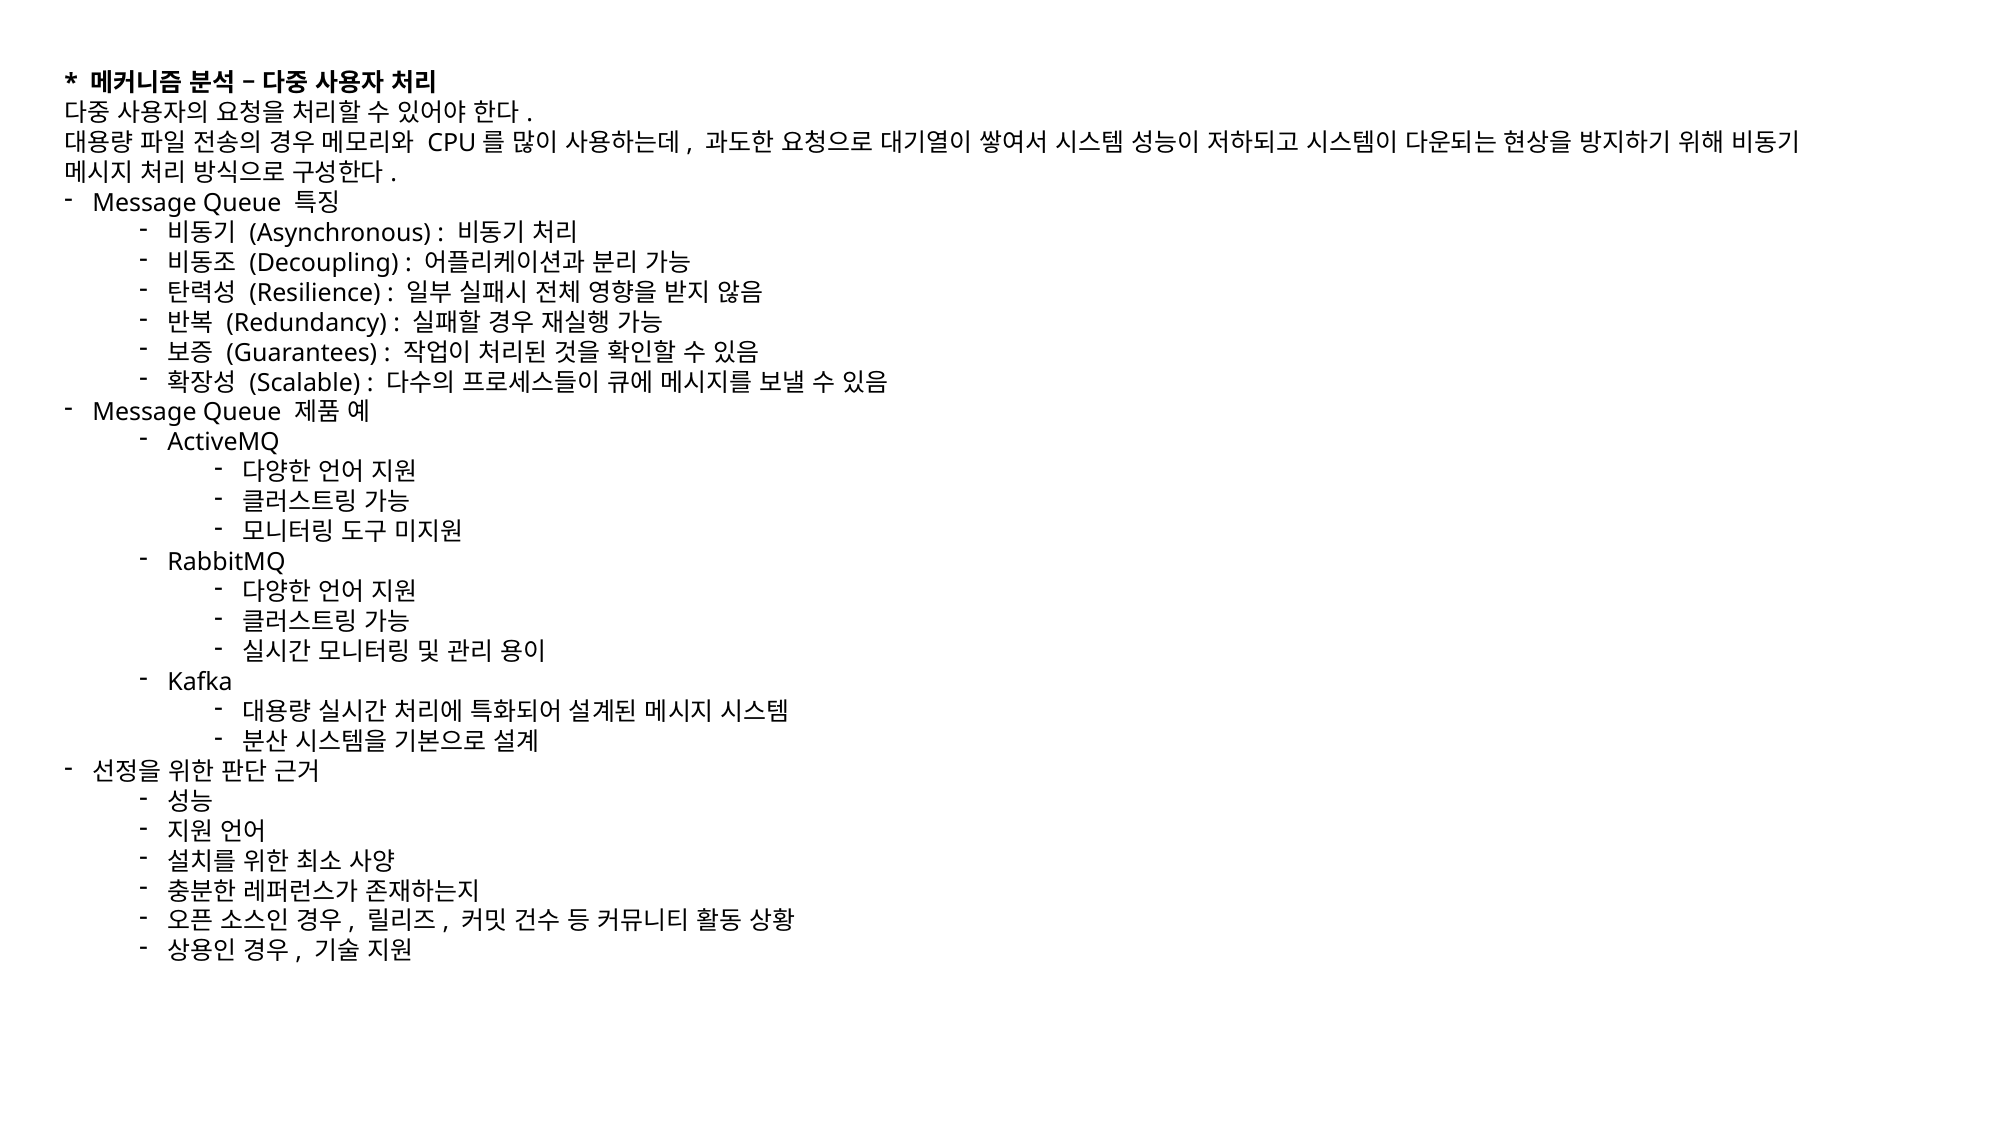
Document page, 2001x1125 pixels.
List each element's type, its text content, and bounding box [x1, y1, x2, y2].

text_box * 메커니즘 분석 – 다중 사용자 처리 다중 사용자의 요청을 처리할 수 있어야 한다. 대용량 파일 전송의 경우 메모리와 CPU를 많이 사용하는데, 과도한 요청으로 대기열이 쌓여서 시스템 성능이 저하되고 시스템이 다운되는 현상을 방지하기 위해 비동기 메시지 처리 방식으로 구성한다. Message Queue 특징 비동기 (Asynchronous) : 비동기 처리 비동조 (Decoupling) : 어플리케이션과 분리 가능 탄력성 (Resilience) : 일부 실패시 전체 영향을 받지 않음 반복 (Redundancy) : 실패할 경우 재실행 가능 보증 (Guarantees) : 작업이 처리된 것을 확인할 수 있음 확장성 (Scalable) : 다수의 프로세스들이 큐에 메시지를 보낼 수 있음 Message Queue 제품 예 ActiveMQ 다양한 언어 지원 클러스트링 가능 모니터링 도구 미지원 RabbitMQ 다양한 언어 지원 클러스트링 가능 실시간 모니터링 및 관리 용이 Kafka 대용량 실시간 처리에 특화되어 설계된 메시지 시스템 분산 시스템을 기본으로 설계 선정을 위한 판단 근거 성능 지원 언어 설치를 위한 최소 사양 충분한 레퍼런스가 존재하는지 오픈 소스인 경우, 릴리즈, 커밋 건수 등 커뮤니티 활동 상황 상용인 경우, 기술 지원 [49, 59, 1886, 973]
